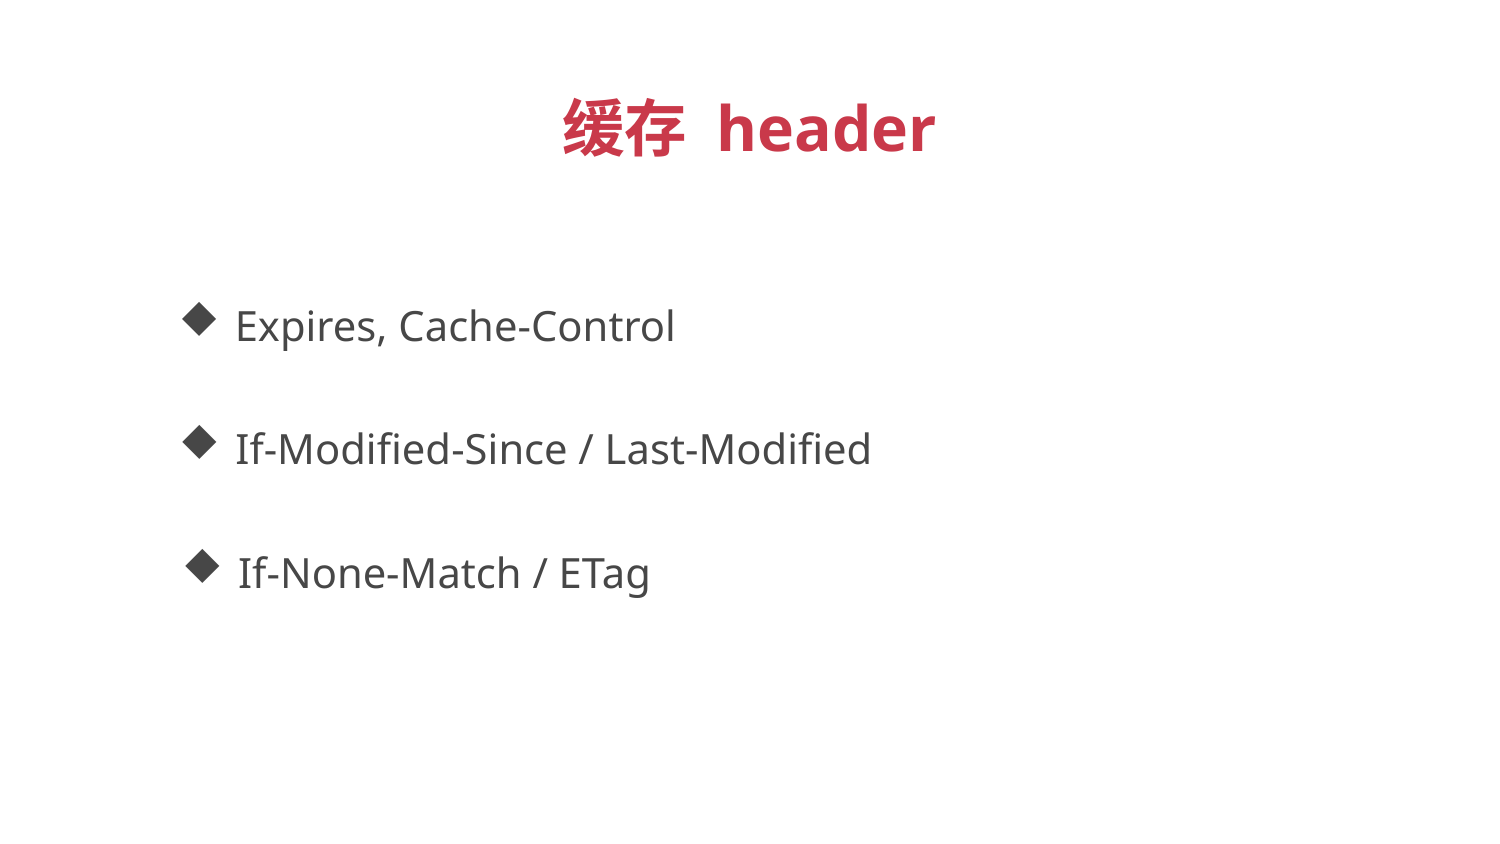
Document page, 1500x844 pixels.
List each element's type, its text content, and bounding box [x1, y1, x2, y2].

text_box 缓存 header [0, 81, 1500, 172]
text_box Expires, Cache-Control [88, 292, 1494, 358]
text_box If-None-Match / ETag [91, 539, 1341, 605]
text_box If-Modified-Since / Last-Modified [89, 415, 1495, 481]
